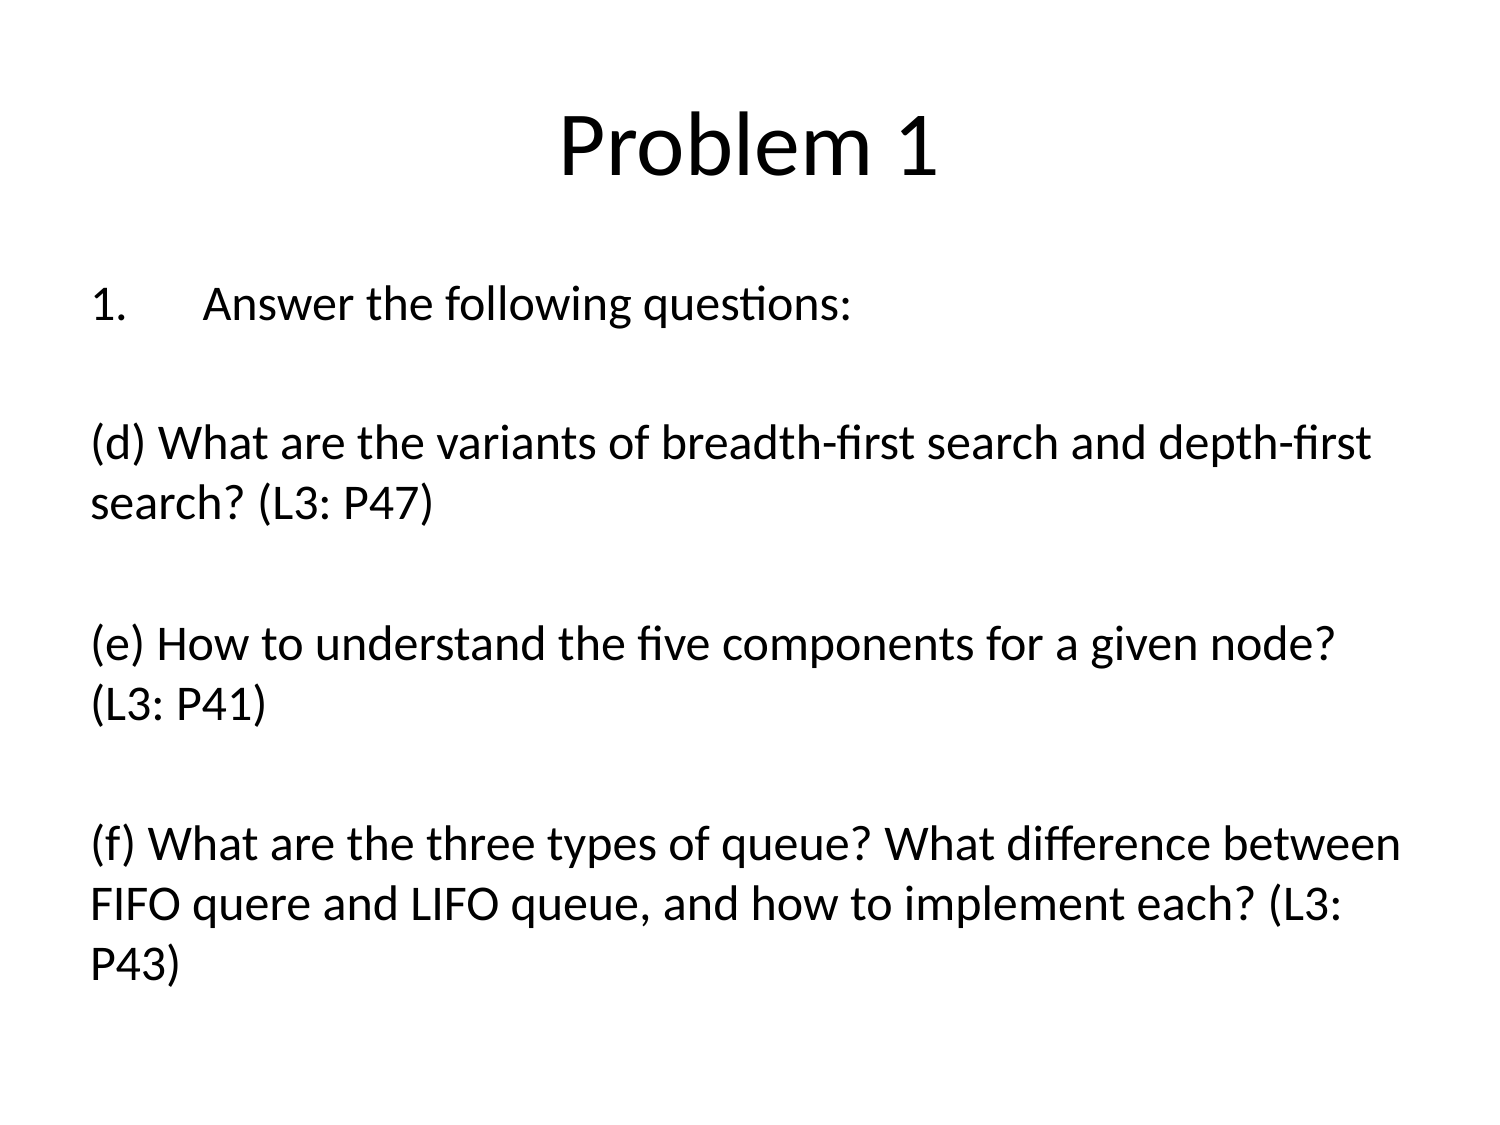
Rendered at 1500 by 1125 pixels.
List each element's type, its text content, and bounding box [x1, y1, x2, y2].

list 1. Answer the following questions: (d) What are the variants of breadth-first search and depth-first search? (L3: P47) (e) How to understand the five components for a given node? (L3: P41) (f) What are the three types of queue? What difference between FIFO quere and LIFO queue, and how to implement each? (L3: P43) [75, 262, 1425, 1005]
title Problem 1 [75, 45, 1425, 233]
